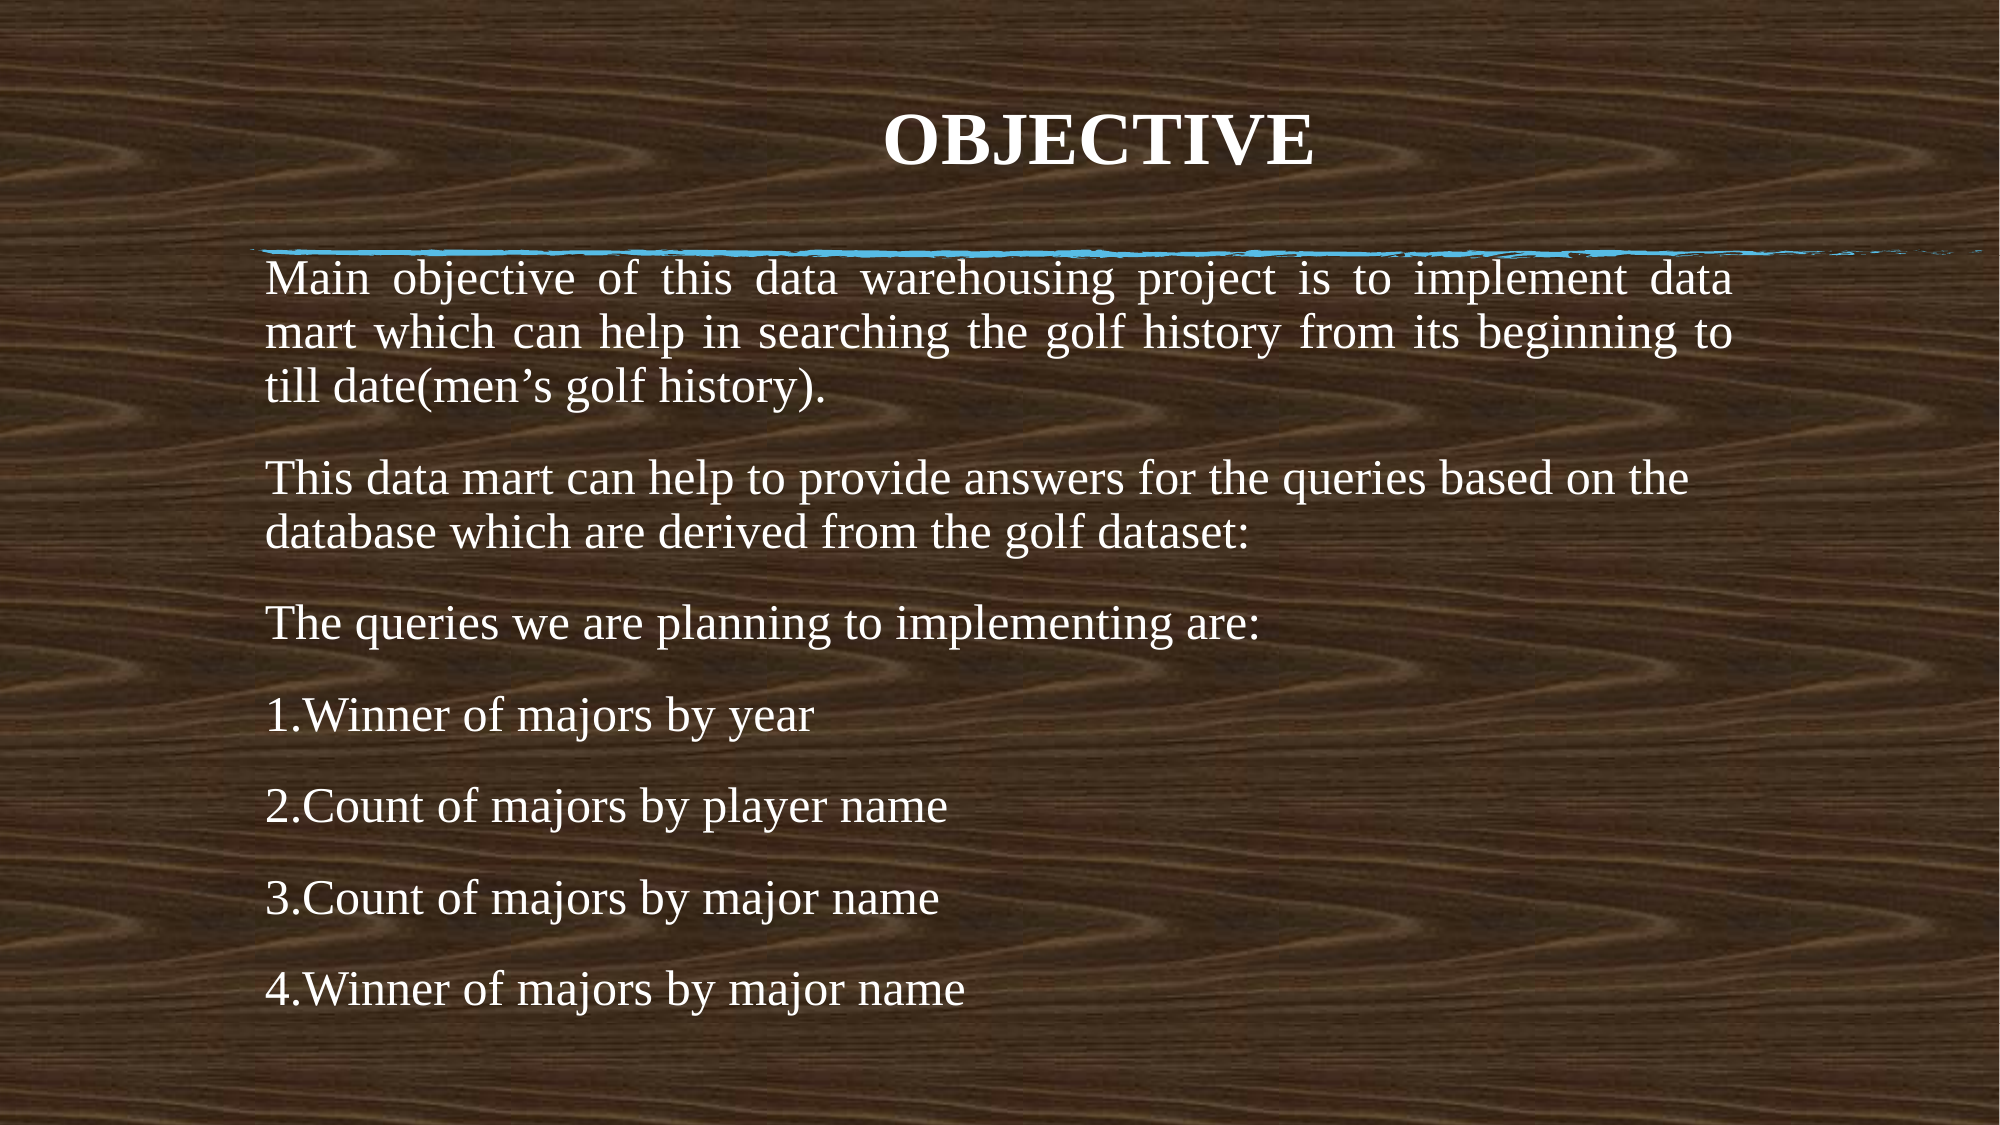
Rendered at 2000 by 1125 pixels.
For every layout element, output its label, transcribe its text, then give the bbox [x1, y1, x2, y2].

title OBJECTIVE [262, 75, 1938, 189]
list Main objective of this data warehousing project is to implement data mart which can help in searching the golf history from its beginning to till date(men’s golf history). This data mart can help to provide answers for the queries based on the database which are derived from the golf dataset: The queries we are planning to implementing are: Winner of majors by year Count of majors by player name Count of majors by major name Winner of majors by major name [249, 244, 1750, 1100]
picture [0, 0, 2000, 1125]
